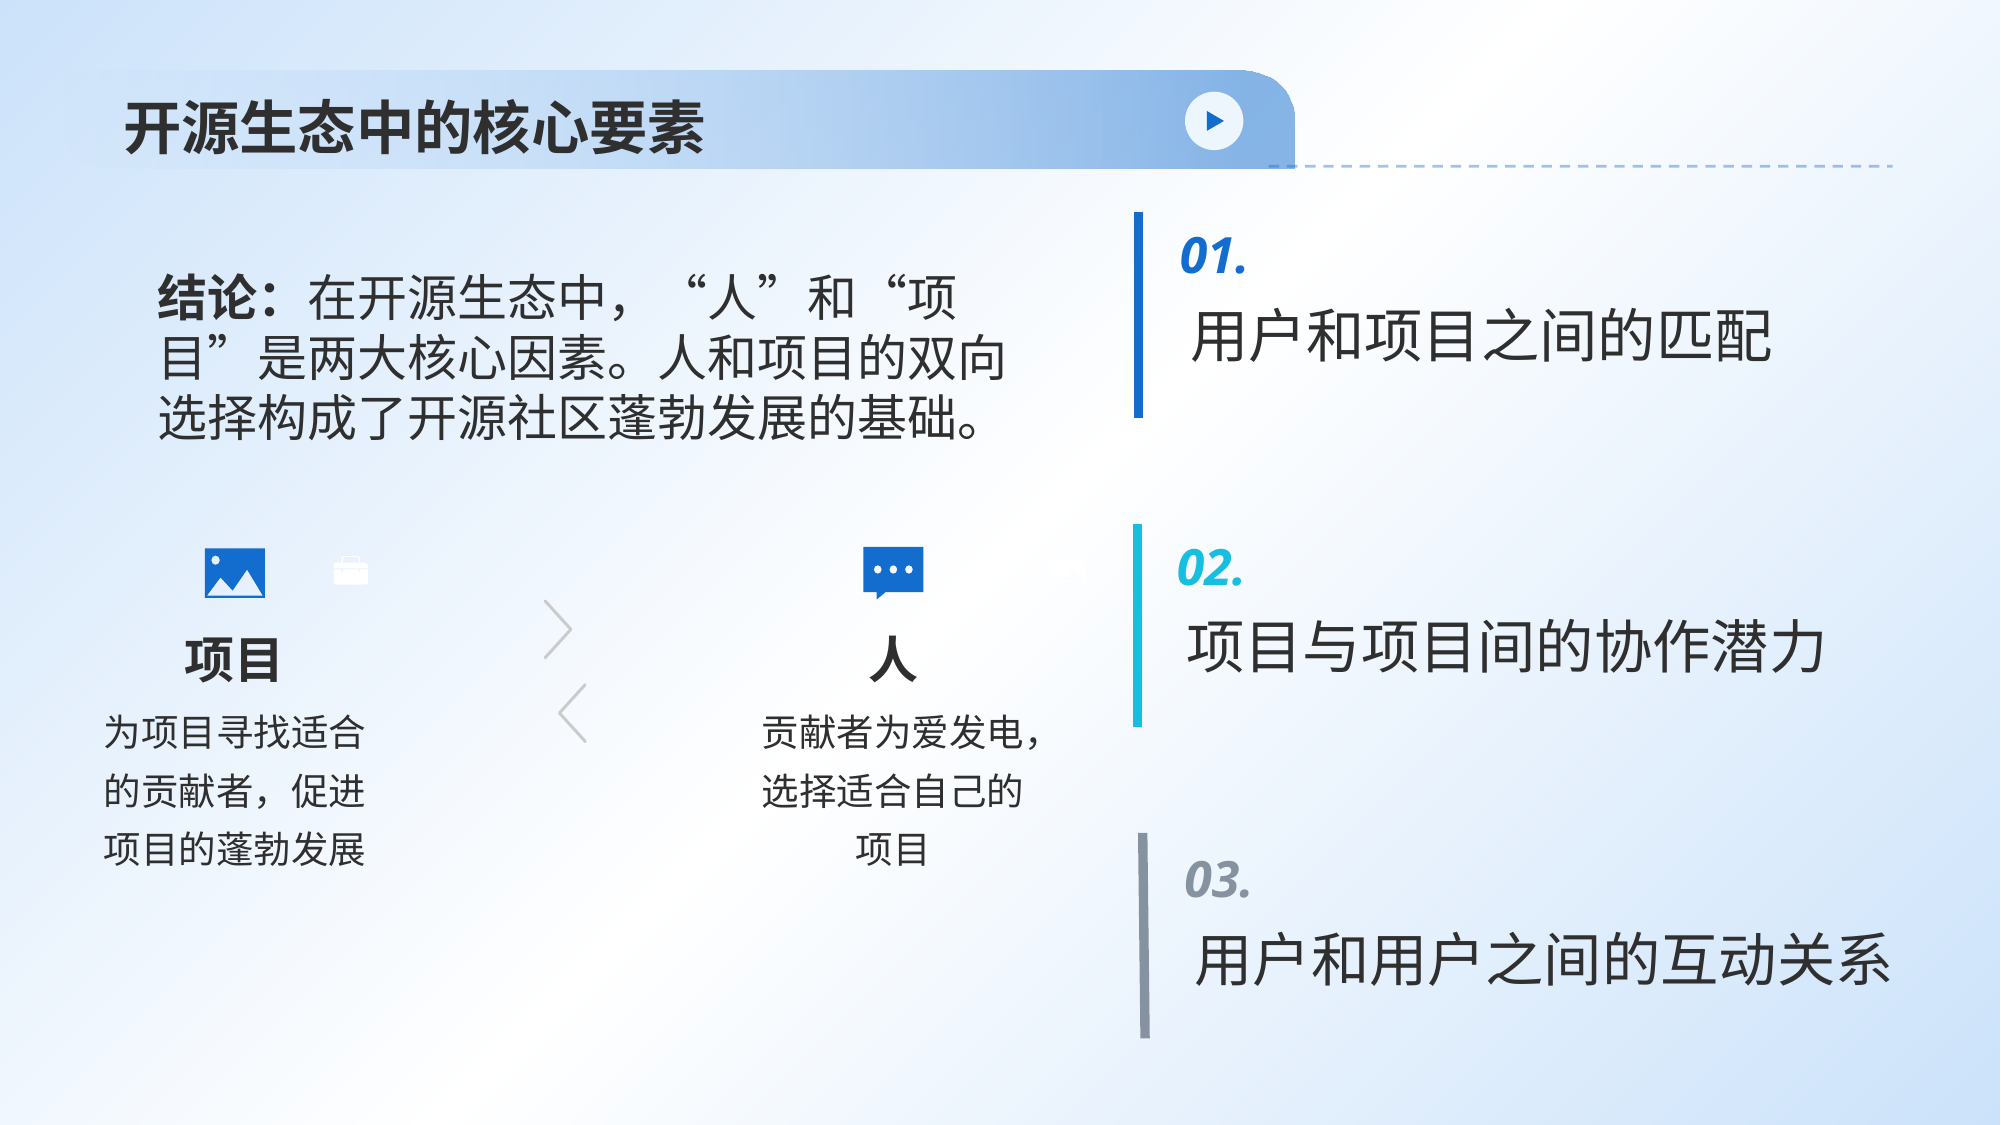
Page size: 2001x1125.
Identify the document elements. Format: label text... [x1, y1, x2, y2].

title 开源生态中的核心要素 [108, 21, 1890, 169]
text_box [83, 546, 1045, 875]
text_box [1137, 203, 1927, 1039]
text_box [142, 206, 1085, 585]
